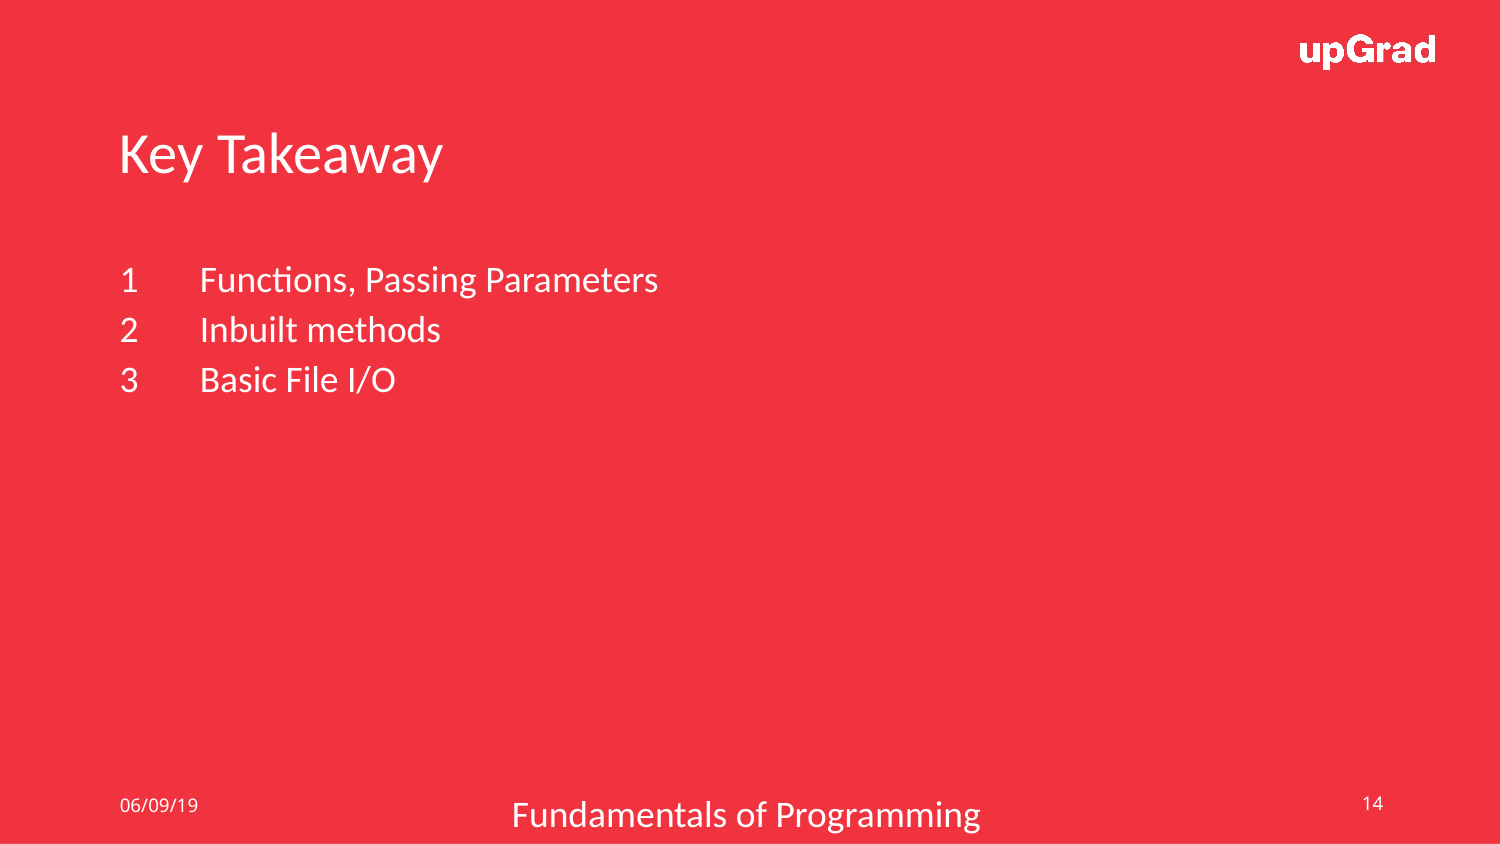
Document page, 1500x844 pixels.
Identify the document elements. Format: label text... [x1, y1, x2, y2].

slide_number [104, 782, 443, 827]
picture [1300, 34, 1435, 70]
text_box 2 [104, 297, 184, 347]
slide_number ‹#› [1128, 782, 1399, 827]
text_box Key Takeaway [104, 107, 832, 194]
text_box Basic File I/O [184, 347, 1250, 408]
text_box Inbuilt methods [184, 297, 1250, 347]
text_box 3 [104, 347, 184, 408]
text_box Functions, Passing Parameters [184, 247, 1250, 297]
footer Fundamentals of Programming [496, 782, 1128, 827]
text_box 1 [104, 247, 184, 297]
